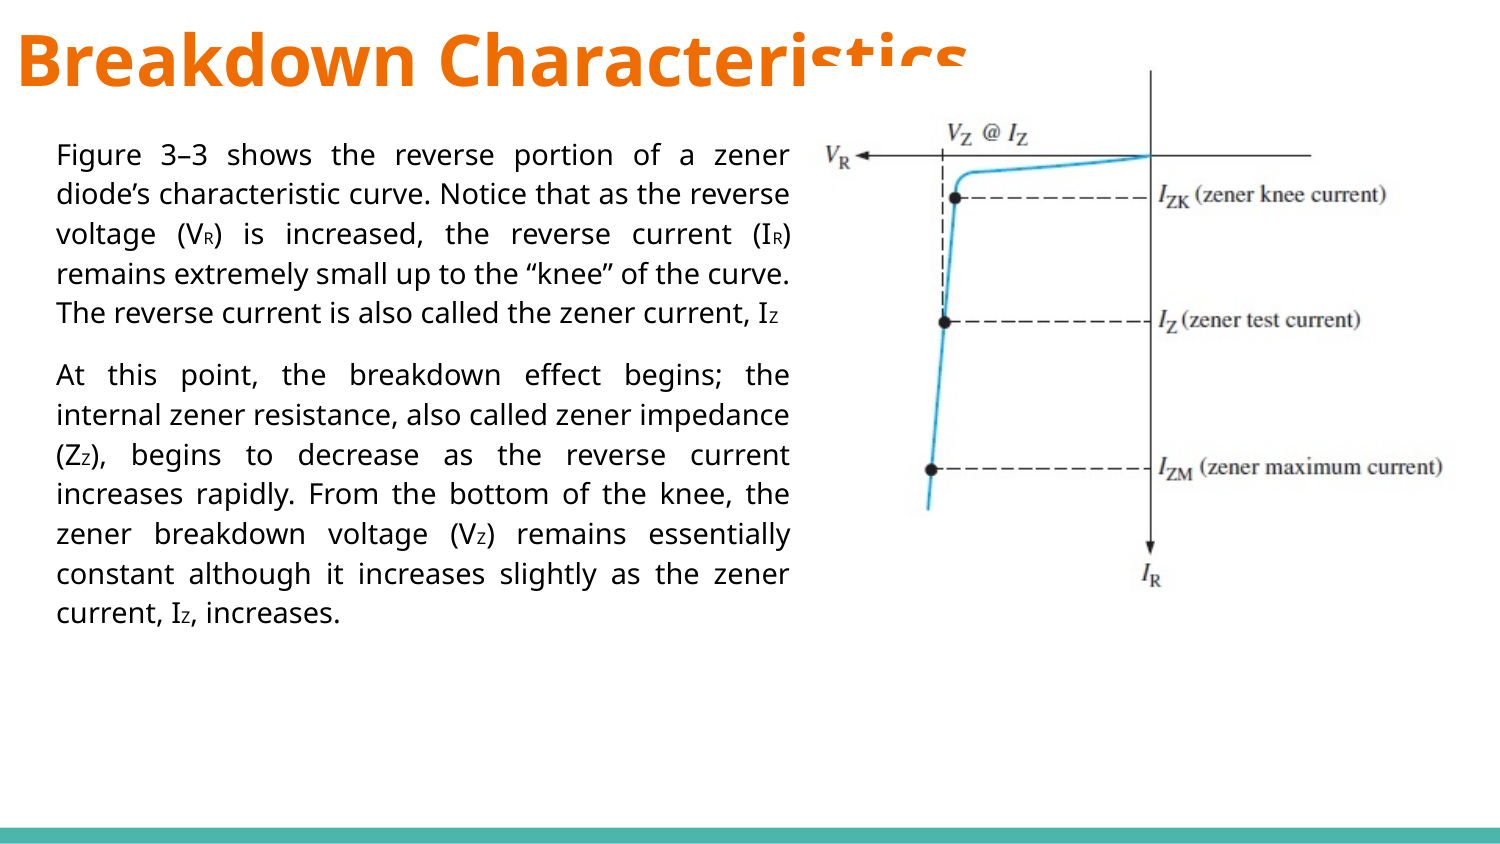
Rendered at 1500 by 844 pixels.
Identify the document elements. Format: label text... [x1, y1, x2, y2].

title Breakdown Characteristics [0, 0, 1398, 116]
picture [806, 66, 1457, 595]
list Figure 3–3 shows the reverse portion of a zener diode’s characteristic curve. Notice that as the reverse voltage (VR) is increased, the reverse current (IR) remains extremely small up to the “knee” of the curve. The reverse current is also called the zener current, IZ At this point, the breakdown effect begins; the internal zener resistance, also called zener impedance (ZZ), begins to decrease as the reverse current increases rapidly. From the bottom of the knee, the zener breakdown voltage (VZ) remains essentially constant although it increases slightly as the zener current, IZ, increases. [40, 116, 807, 658]
